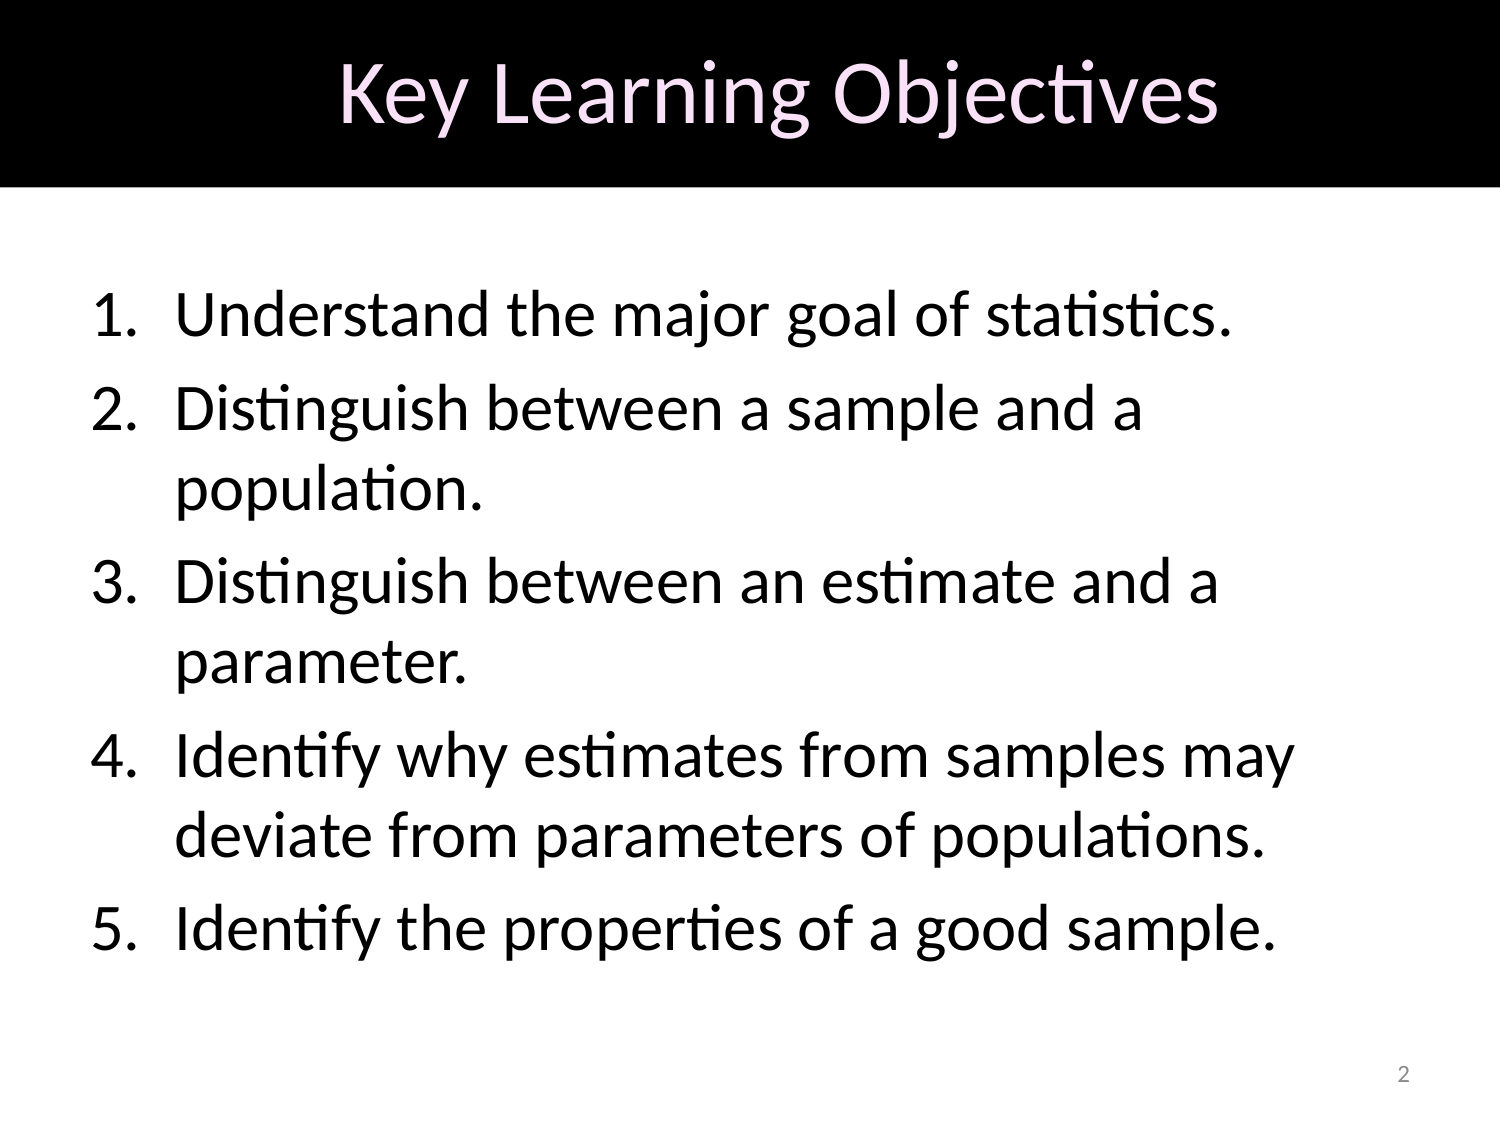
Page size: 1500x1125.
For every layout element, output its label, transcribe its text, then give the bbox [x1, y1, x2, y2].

list Understand the major goal of statistics. Distinguish between a sample and a population. Distinguish between an estimate and a parameter. Identify why estimates from samples may deviate from parameters of populations. Identify the properties of a good sample. [75, 262, 1425, 1005]
title Key Learning Objectives [0, 0, 1500, 188]
slide_number 2 [1074, 1042, 1425, 1103]
